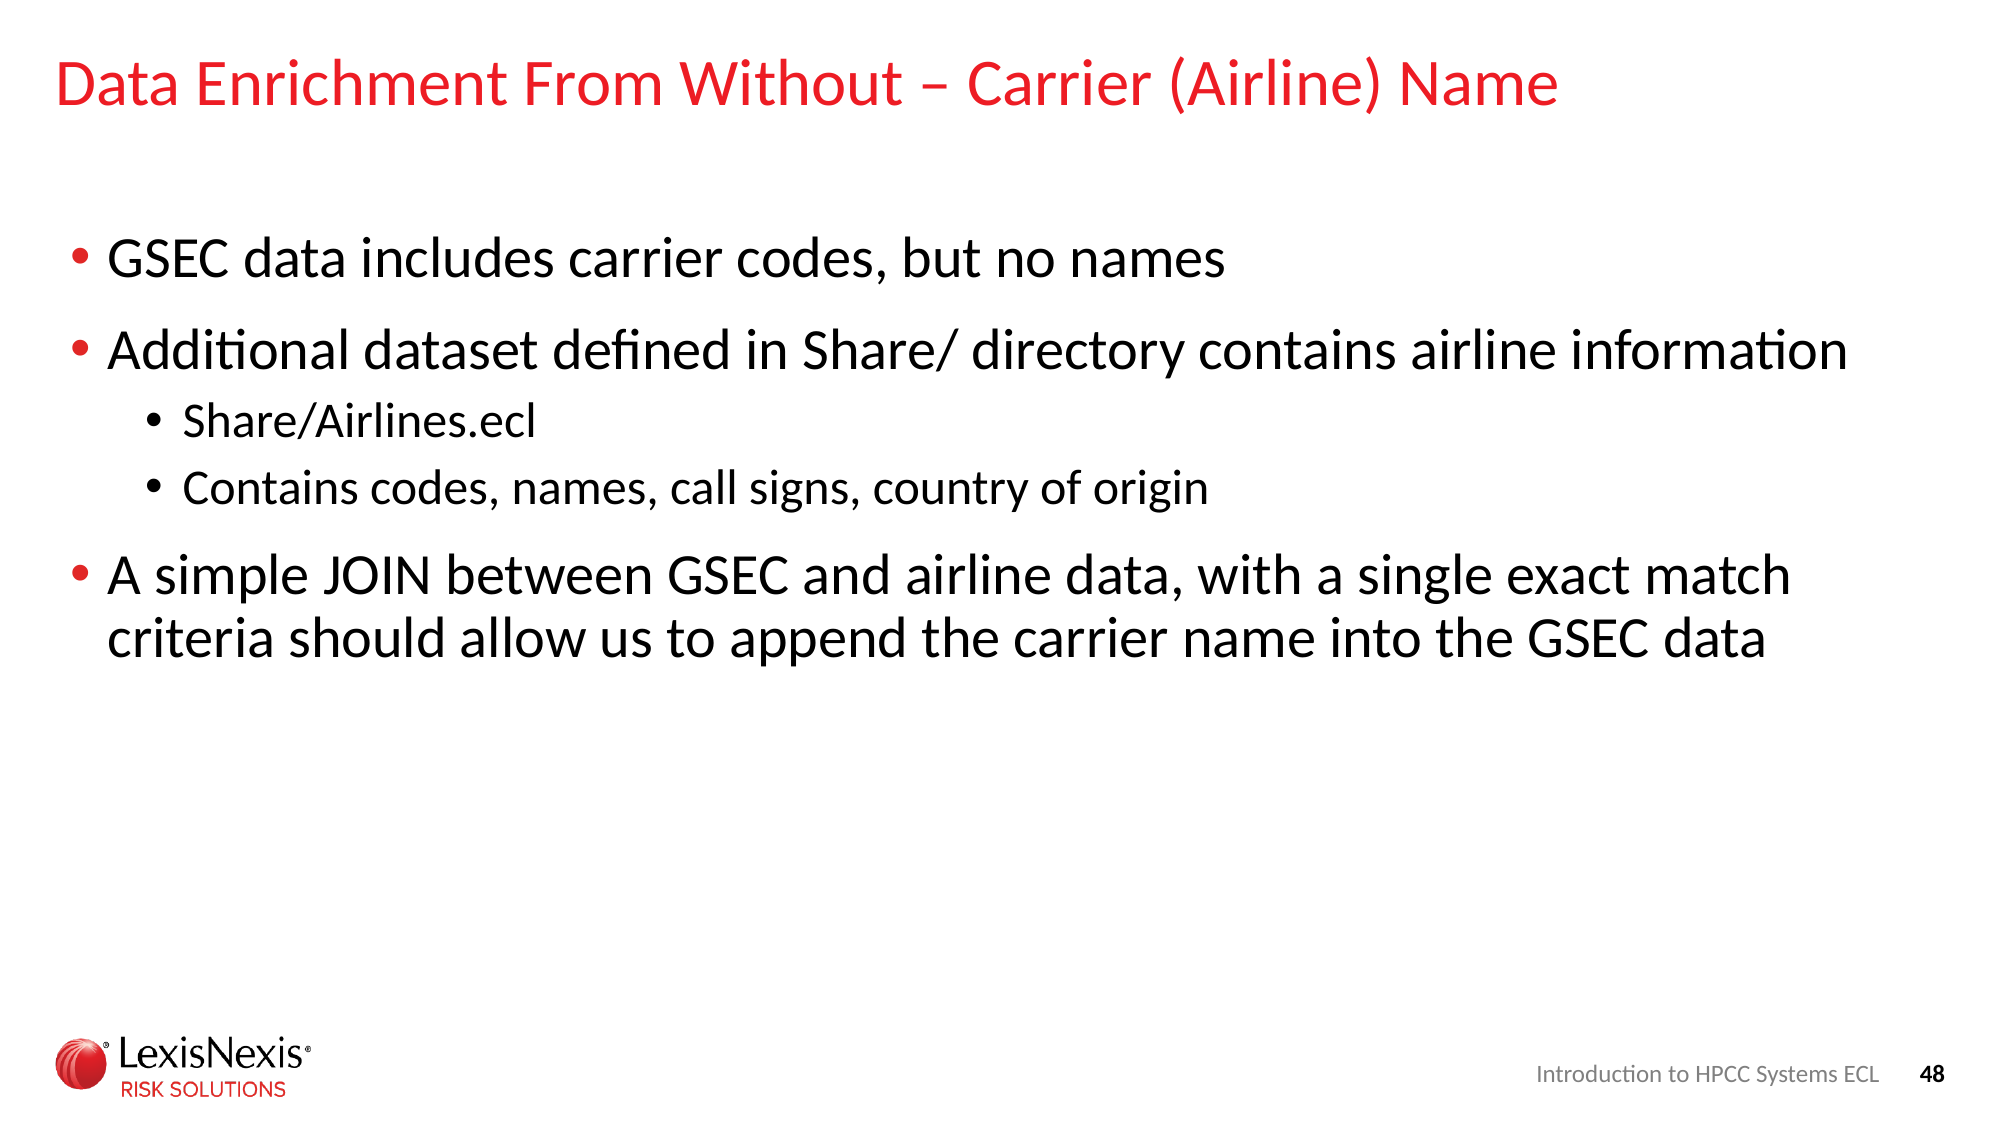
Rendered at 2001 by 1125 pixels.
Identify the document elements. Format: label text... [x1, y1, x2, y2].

footer Introduction to HPCC Systems ECL [1135, 1042, 1880, 1103]
list GSEC data includes carrier codes, but no names Additional dataset defined in Share/ directory contains airline information Share/Airlines.ecl Contains codes, names, call signs, country of origin A simple JOIN between GSEC and airline data, with a single exact match criteria should allow us to append the carrier name into the GSEC data [55, 219, 1946, 1013]
slide_number 48 [1880, 1042, 1946, 1103]
title Data Enrichment From Without – Carrier (Airline) Name [55, 48, 1944, 192]
picture [45, 1028, 319, 1111]
